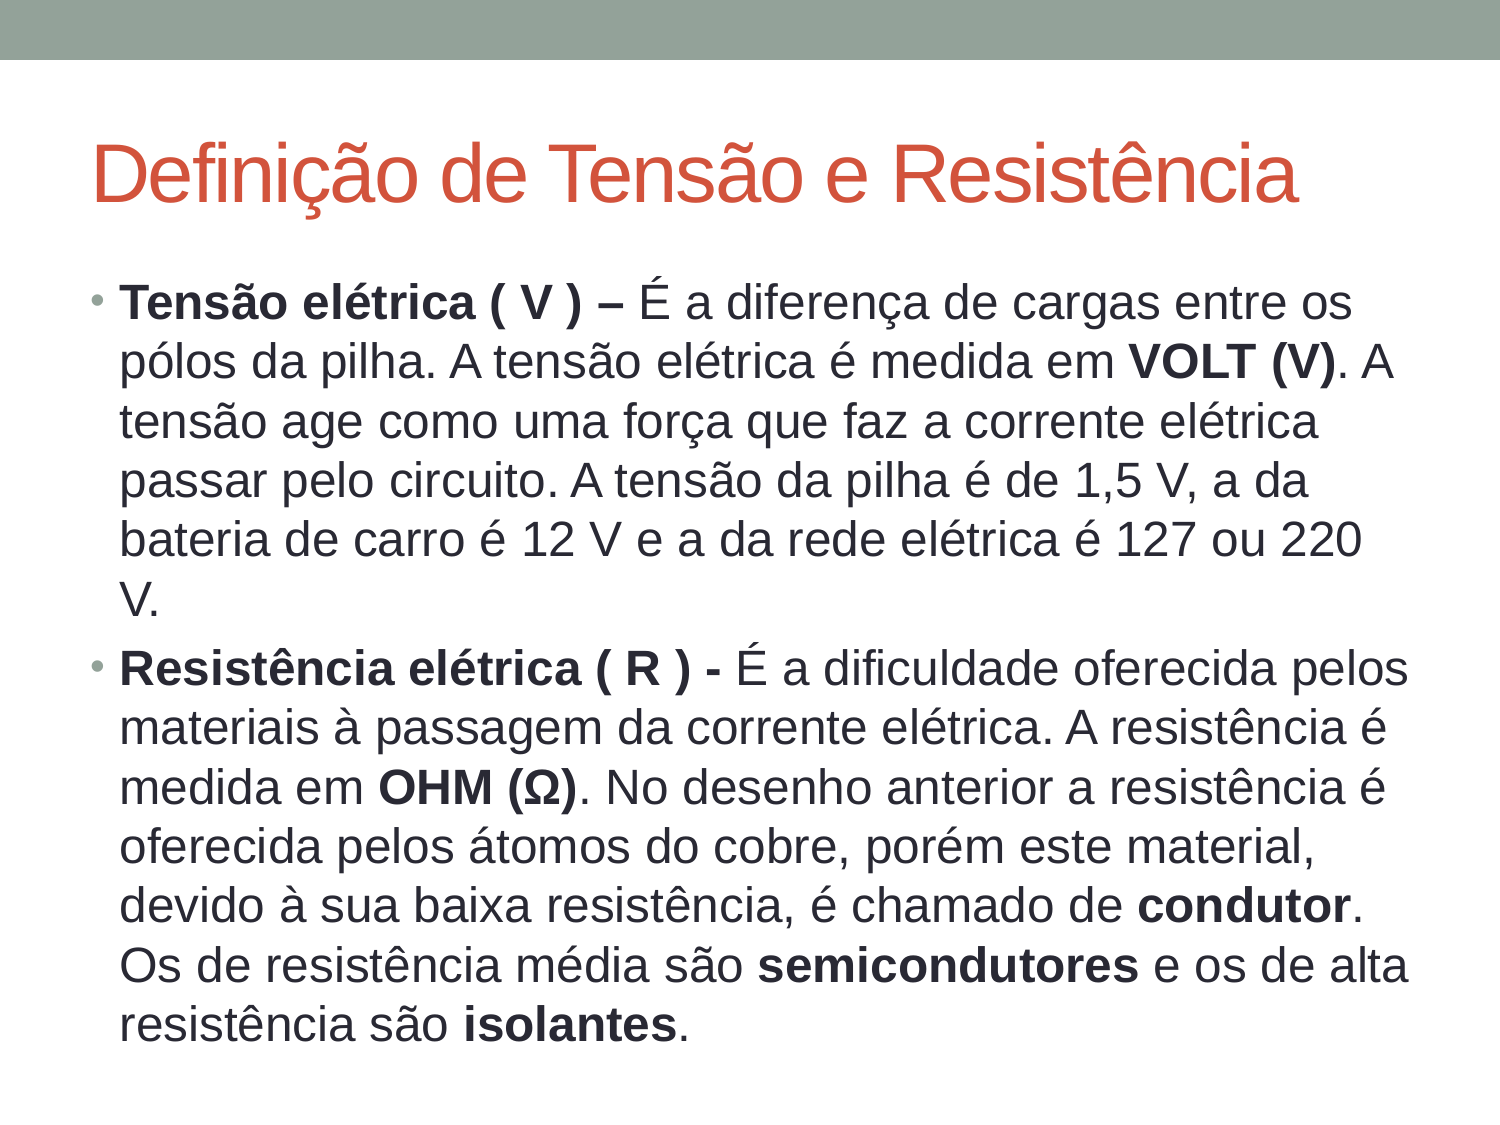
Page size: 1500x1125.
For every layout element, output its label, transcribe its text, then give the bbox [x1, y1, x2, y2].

title Definição de Tensão e Resistência [75, 87, 1425, 250]
list Tensão elétrica ( V ) – É a diferença de cargas entre os pólos da pilha. A tensão elétrica é medida em VOLT (V). A tensão age como uma força que faz a corrente elétrica passar pelo circuito. A tensão da pilha é de 1,5 V, a da bateria de carro é 12 V e a da rede elétrica é 127 ou 220 V. Resistência elétrica ( R ) - É a dificuldade oferecida pelos materiais à passagem da corrente elétrica. A resistência é medida em OHM (Ω). No desenho anterior a resistência é oferecida pelos átomos do cobre, porém este material, devido à sua baixa resistência, é chamado de condutor. Os de resistência média são semicondutores e os de alta resistência são isolantes. [75, 262, 1425, 1063]
